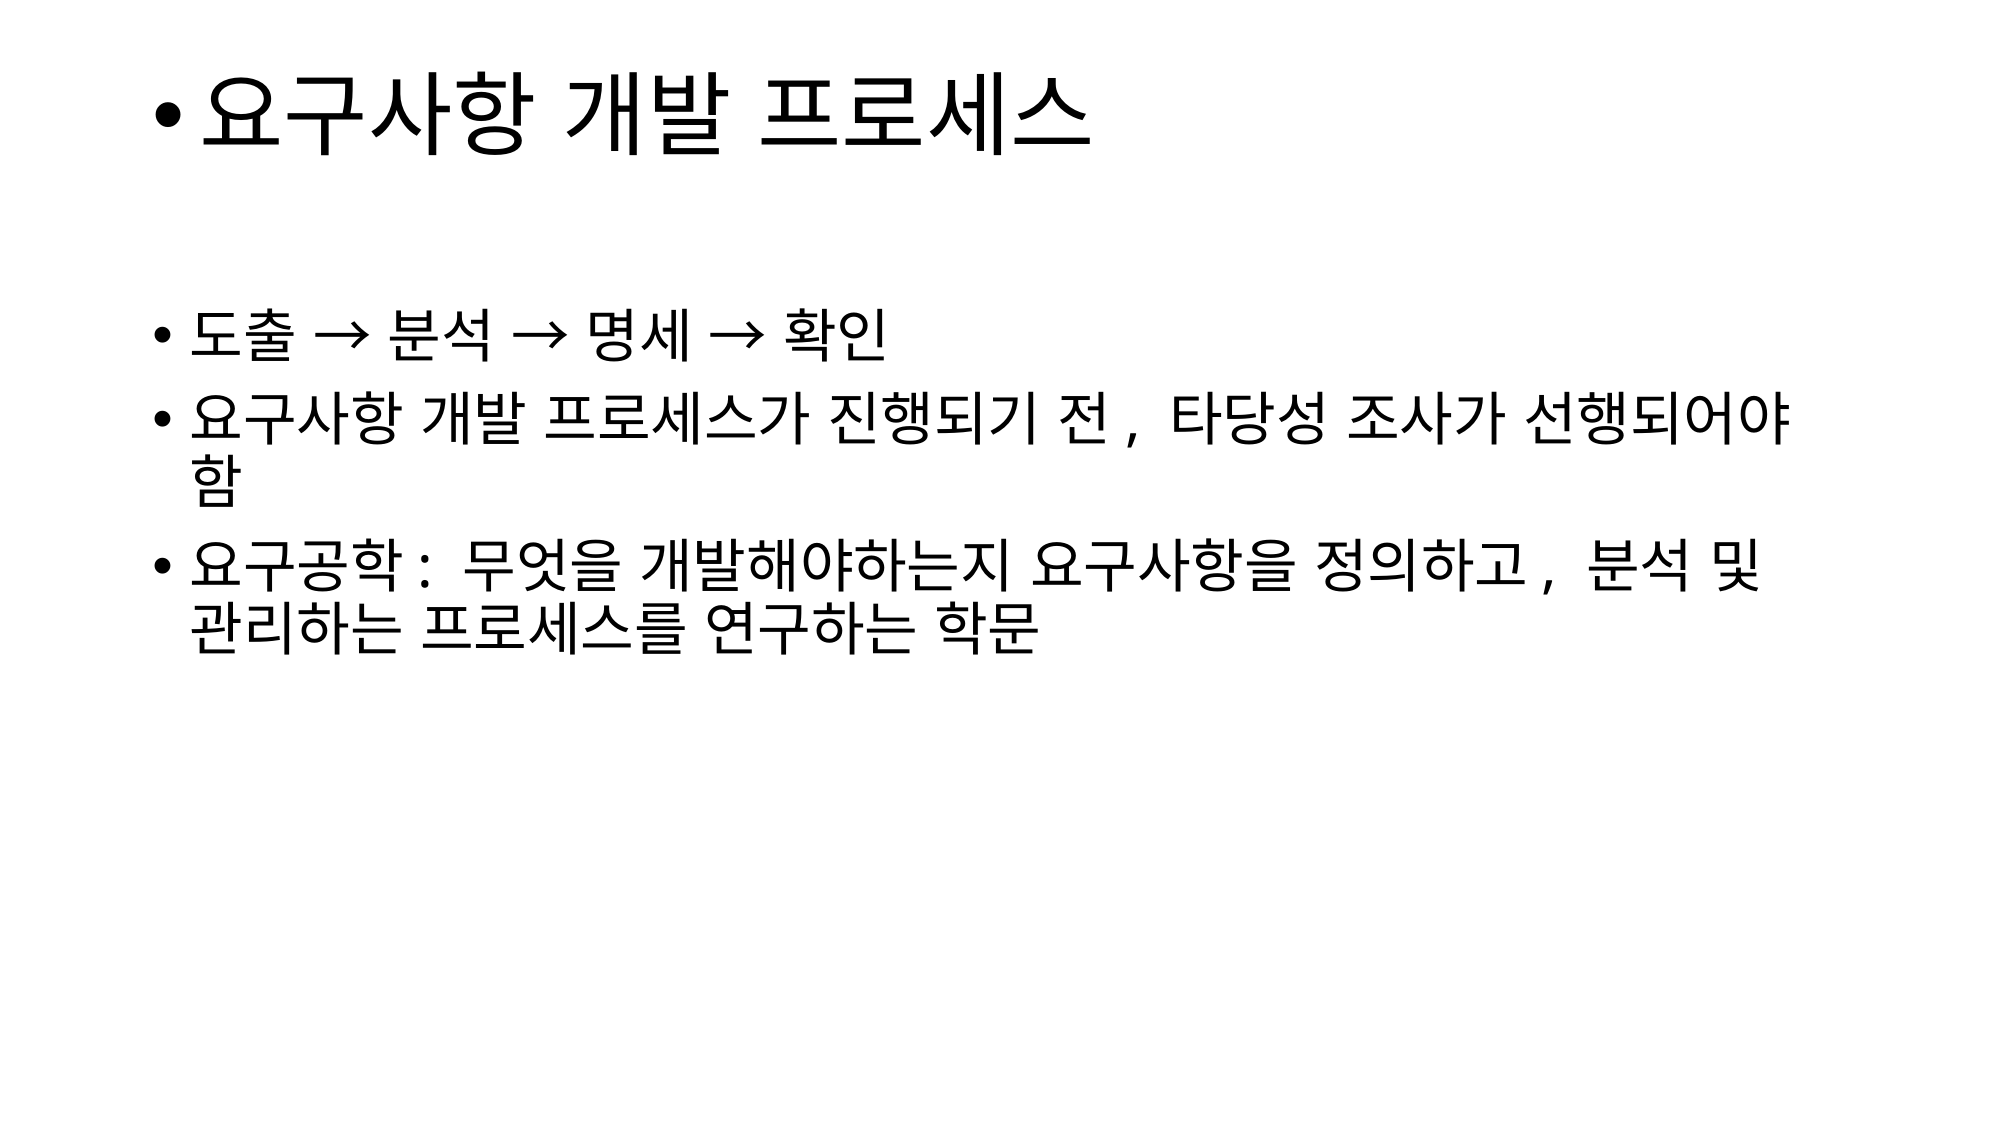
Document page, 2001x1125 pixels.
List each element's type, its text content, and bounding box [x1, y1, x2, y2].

title 요구사항 개발 프로세스 [137, 59, 1863, 278]
list 도출 → 분석 → 명세 → 확인 요구사항 개발 프로세스가 진행되기 전, 타당성 조사가 선행되어야 함 요구공학: 무엇을 개발해야하는지 요구사항을 정의하고, 분석 및 관리하는 프로세스를 연구하는 학문 [137, 299, 1863, 1014]
